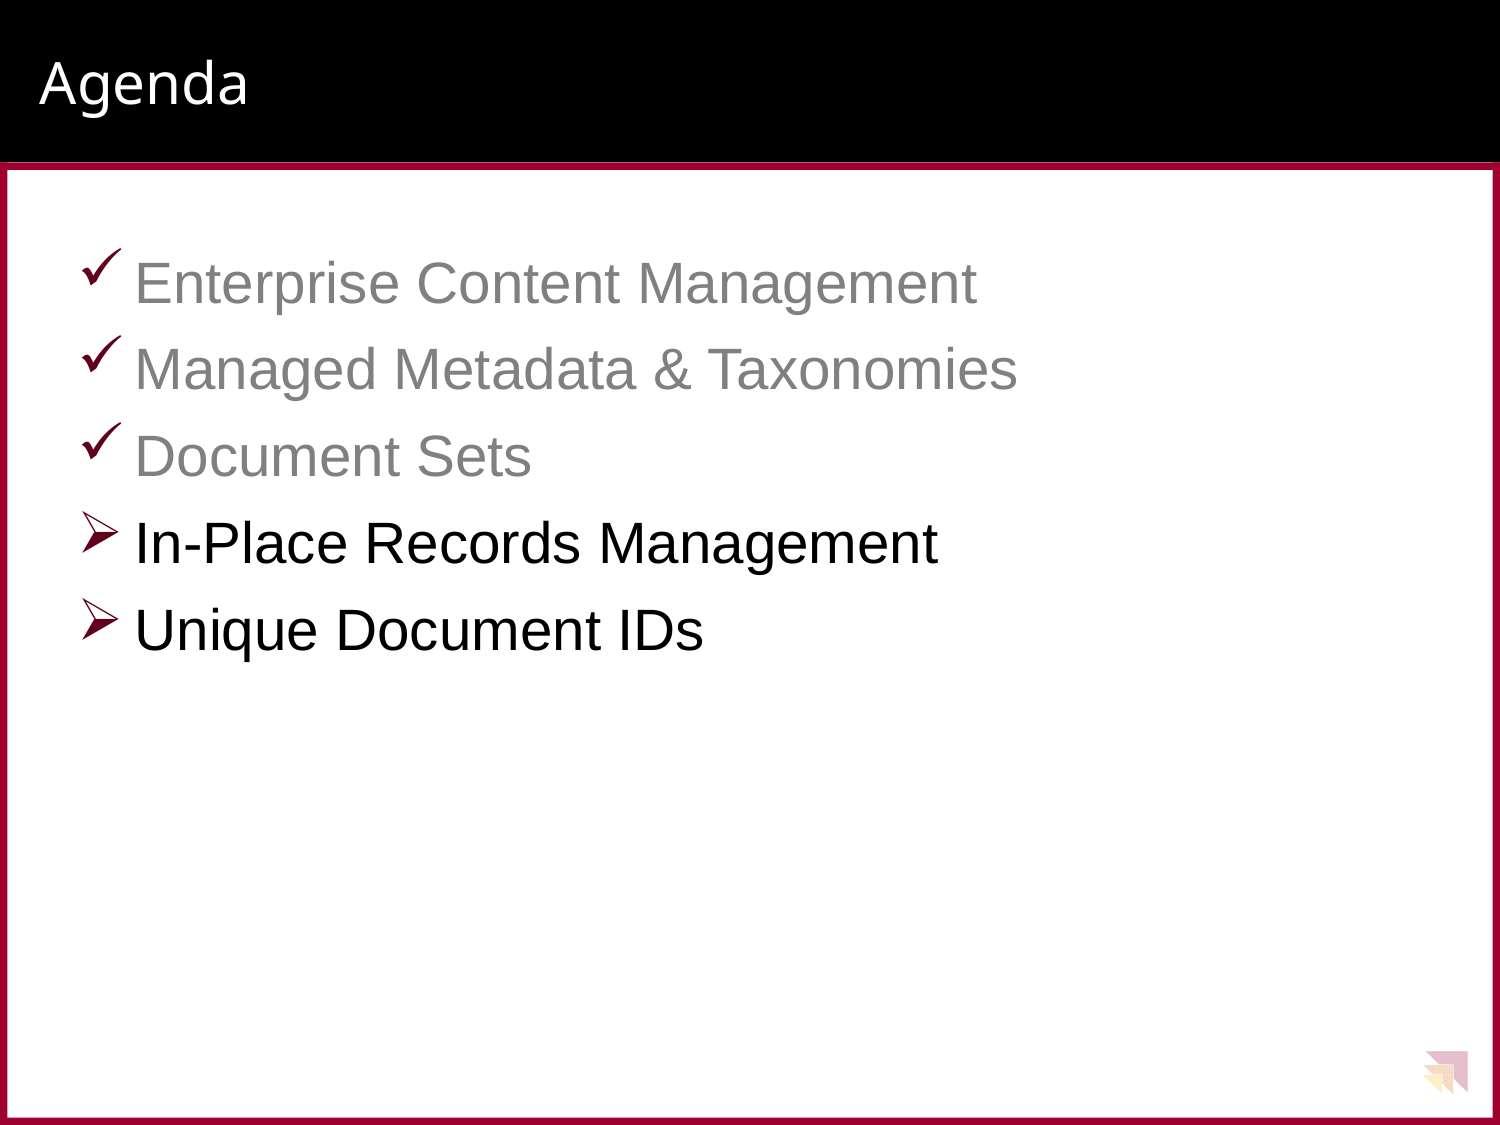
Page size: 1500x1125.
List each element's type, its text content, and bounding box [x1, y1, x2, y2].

title Agenda [24, 12, 1438, 150]
list Enterprise Content Management Managed Metadata & Taxonomies Document Sets In-Place Records Management Unique Document IDs [62, 237, 1438, 1088]
